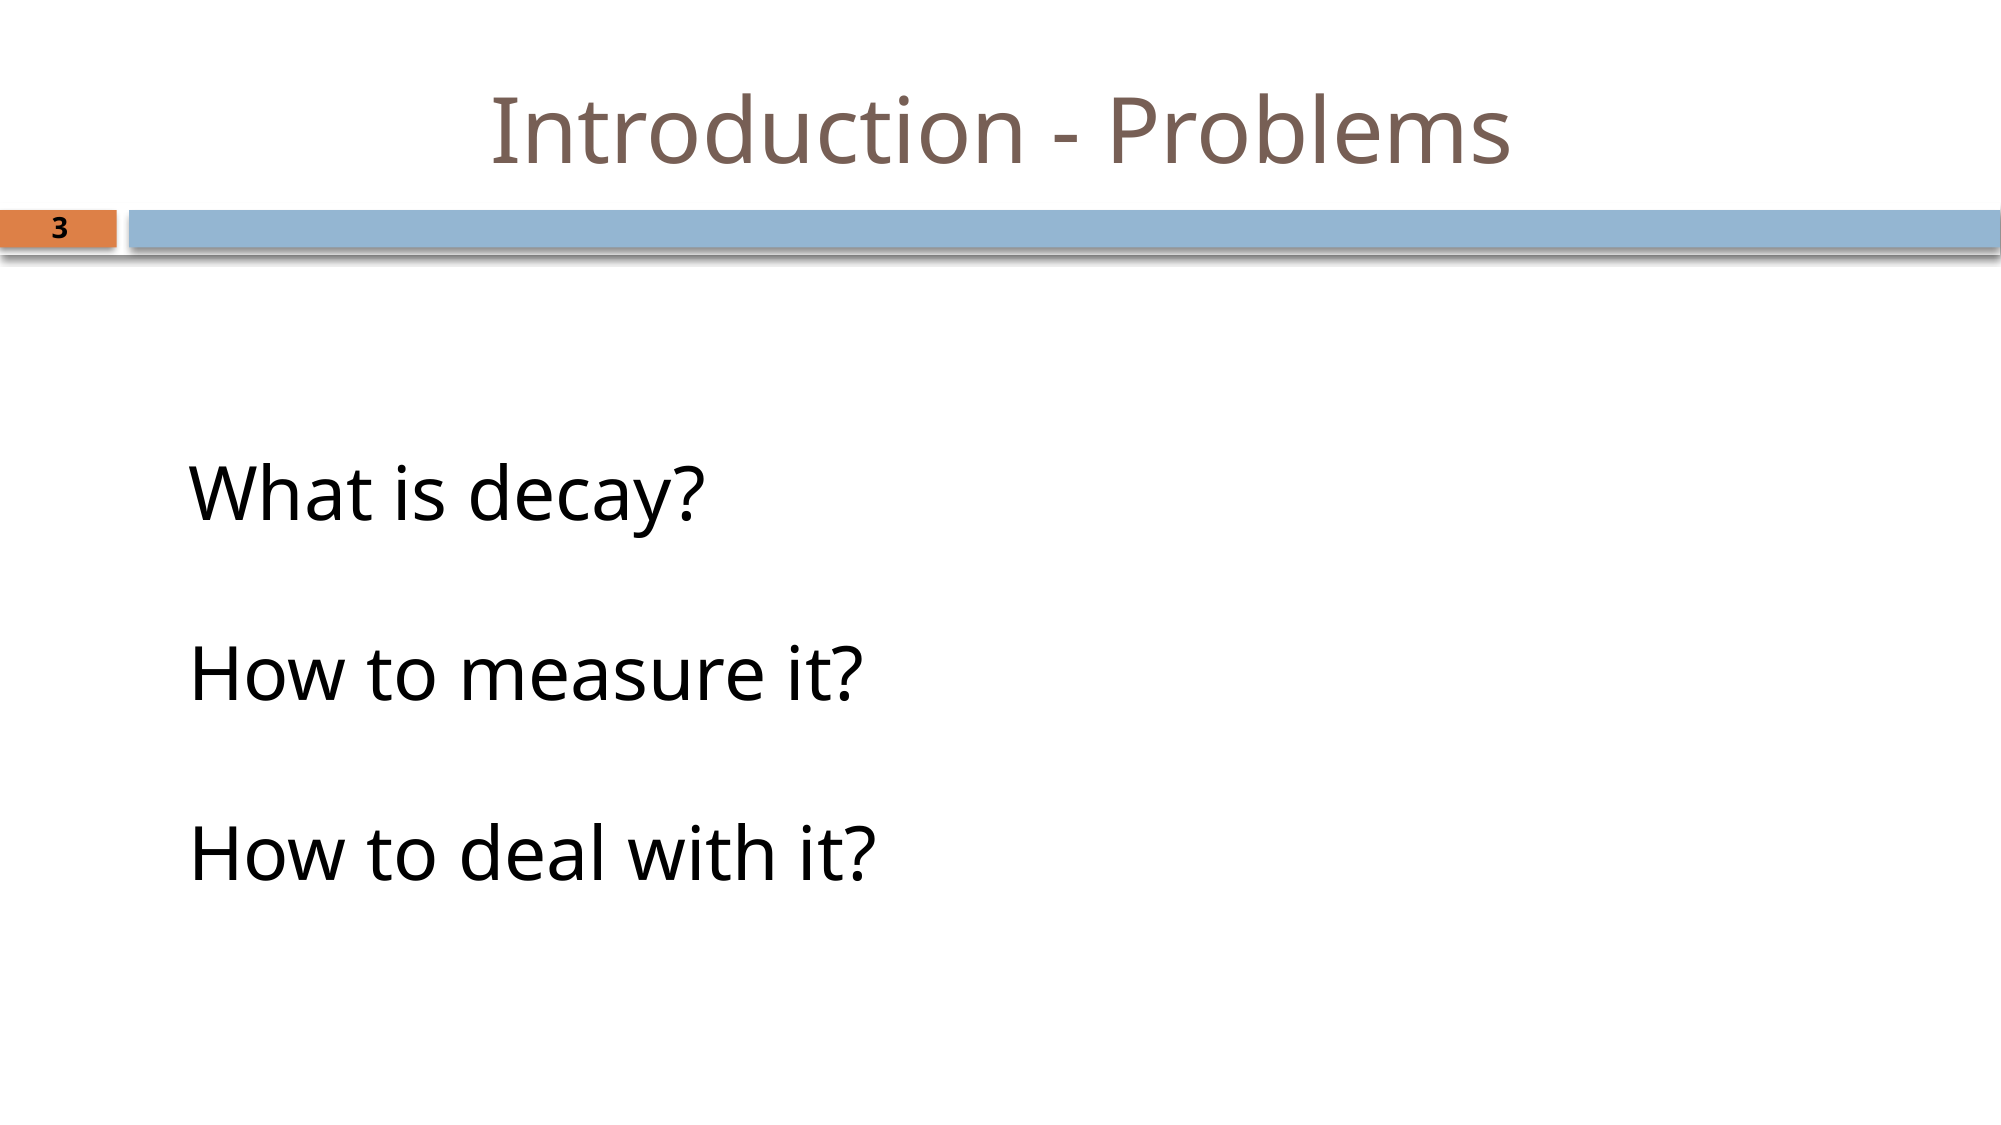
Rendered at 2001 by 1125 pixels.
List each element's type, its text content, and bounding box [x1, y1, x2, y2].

slide_number 3 [0, 186, 120, 273]
list What is decay? How to measure it? How to deal with it? [68, 252, 1932, 1000]
title Introduction - Problems [70, 51, 1935, 177]
